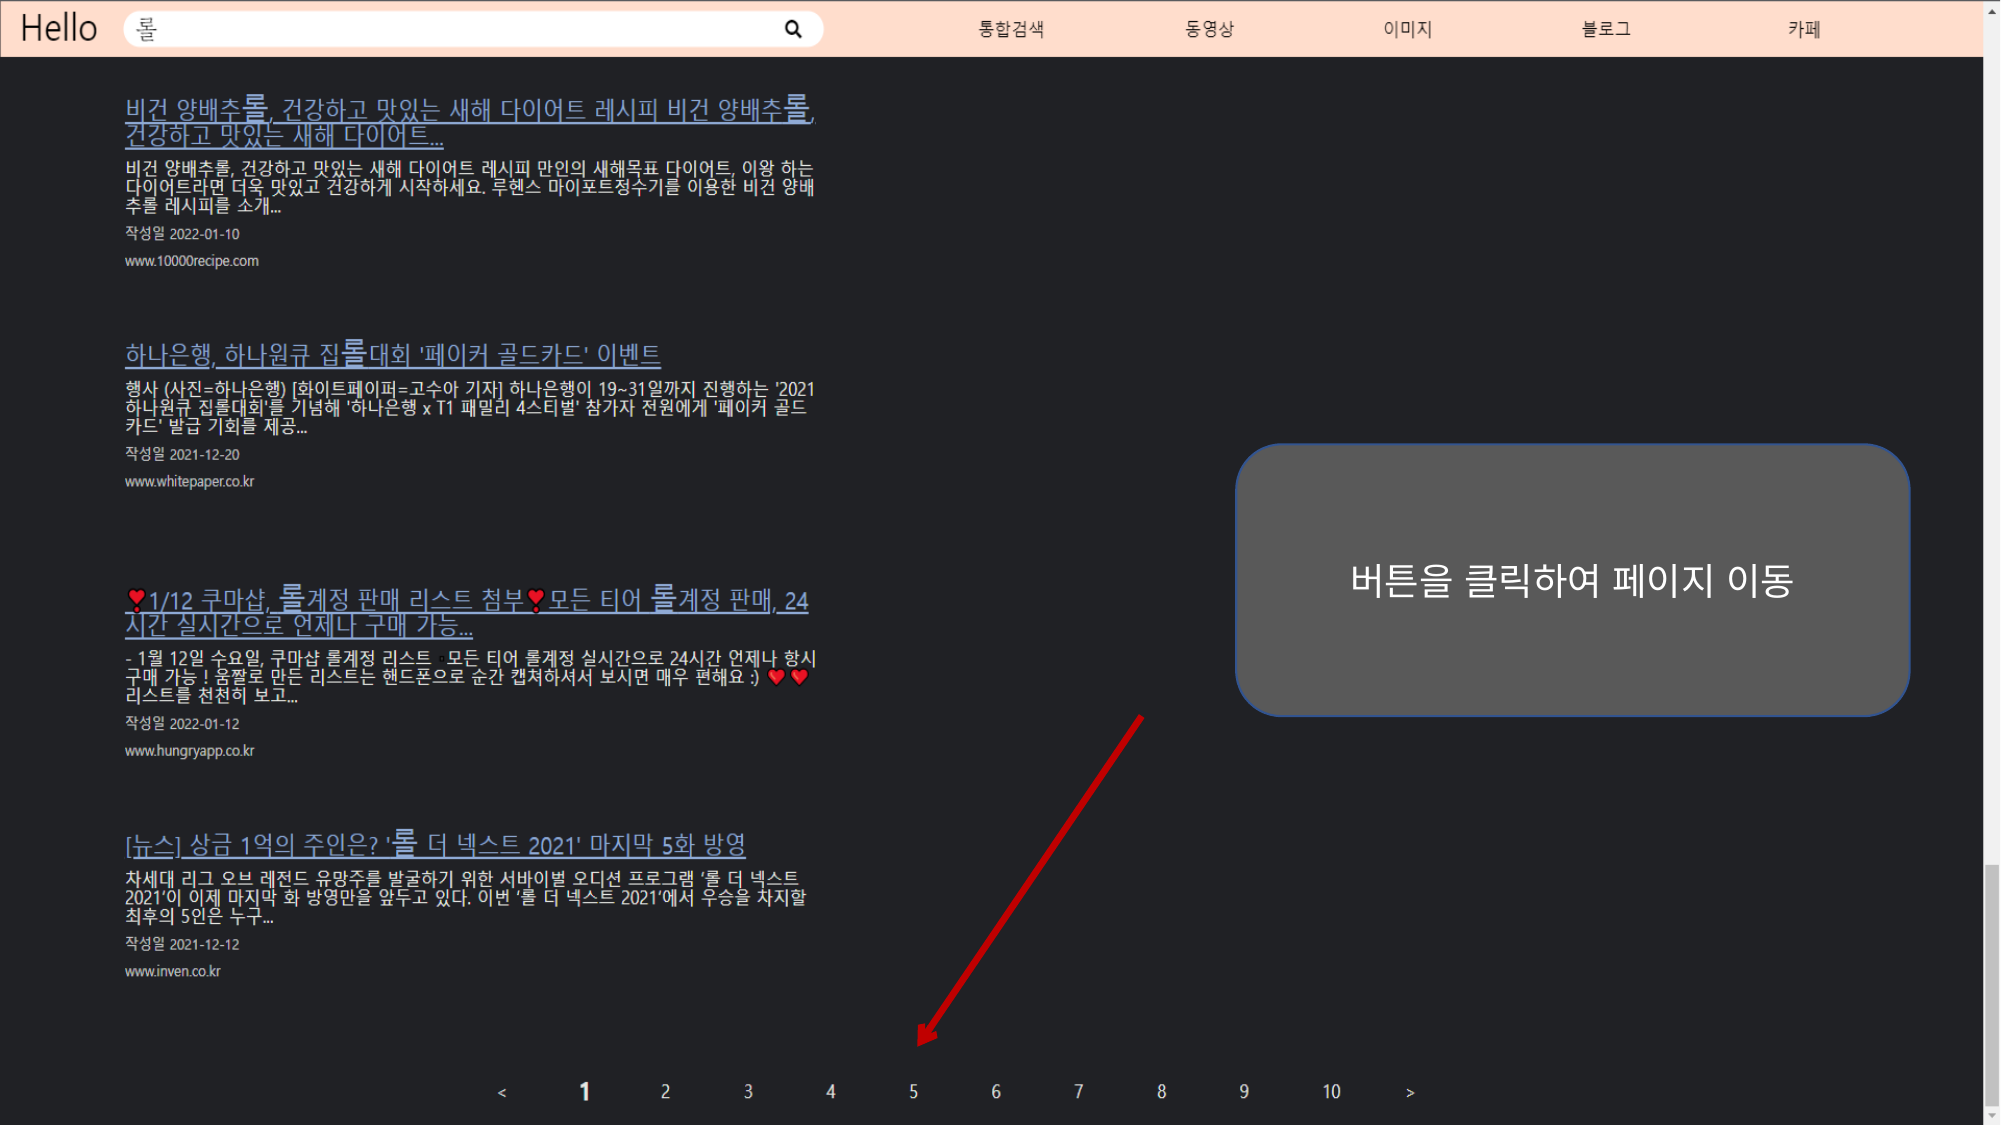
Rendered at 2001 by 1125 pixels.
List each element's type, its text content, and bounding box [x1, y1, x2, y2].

picture [0, 0, 2001, 1125]
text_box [917, 716, 1142, 1047]
text_box 버튼을 클릭하여 페이지 이동 [1235, 443, 1911, 718]
